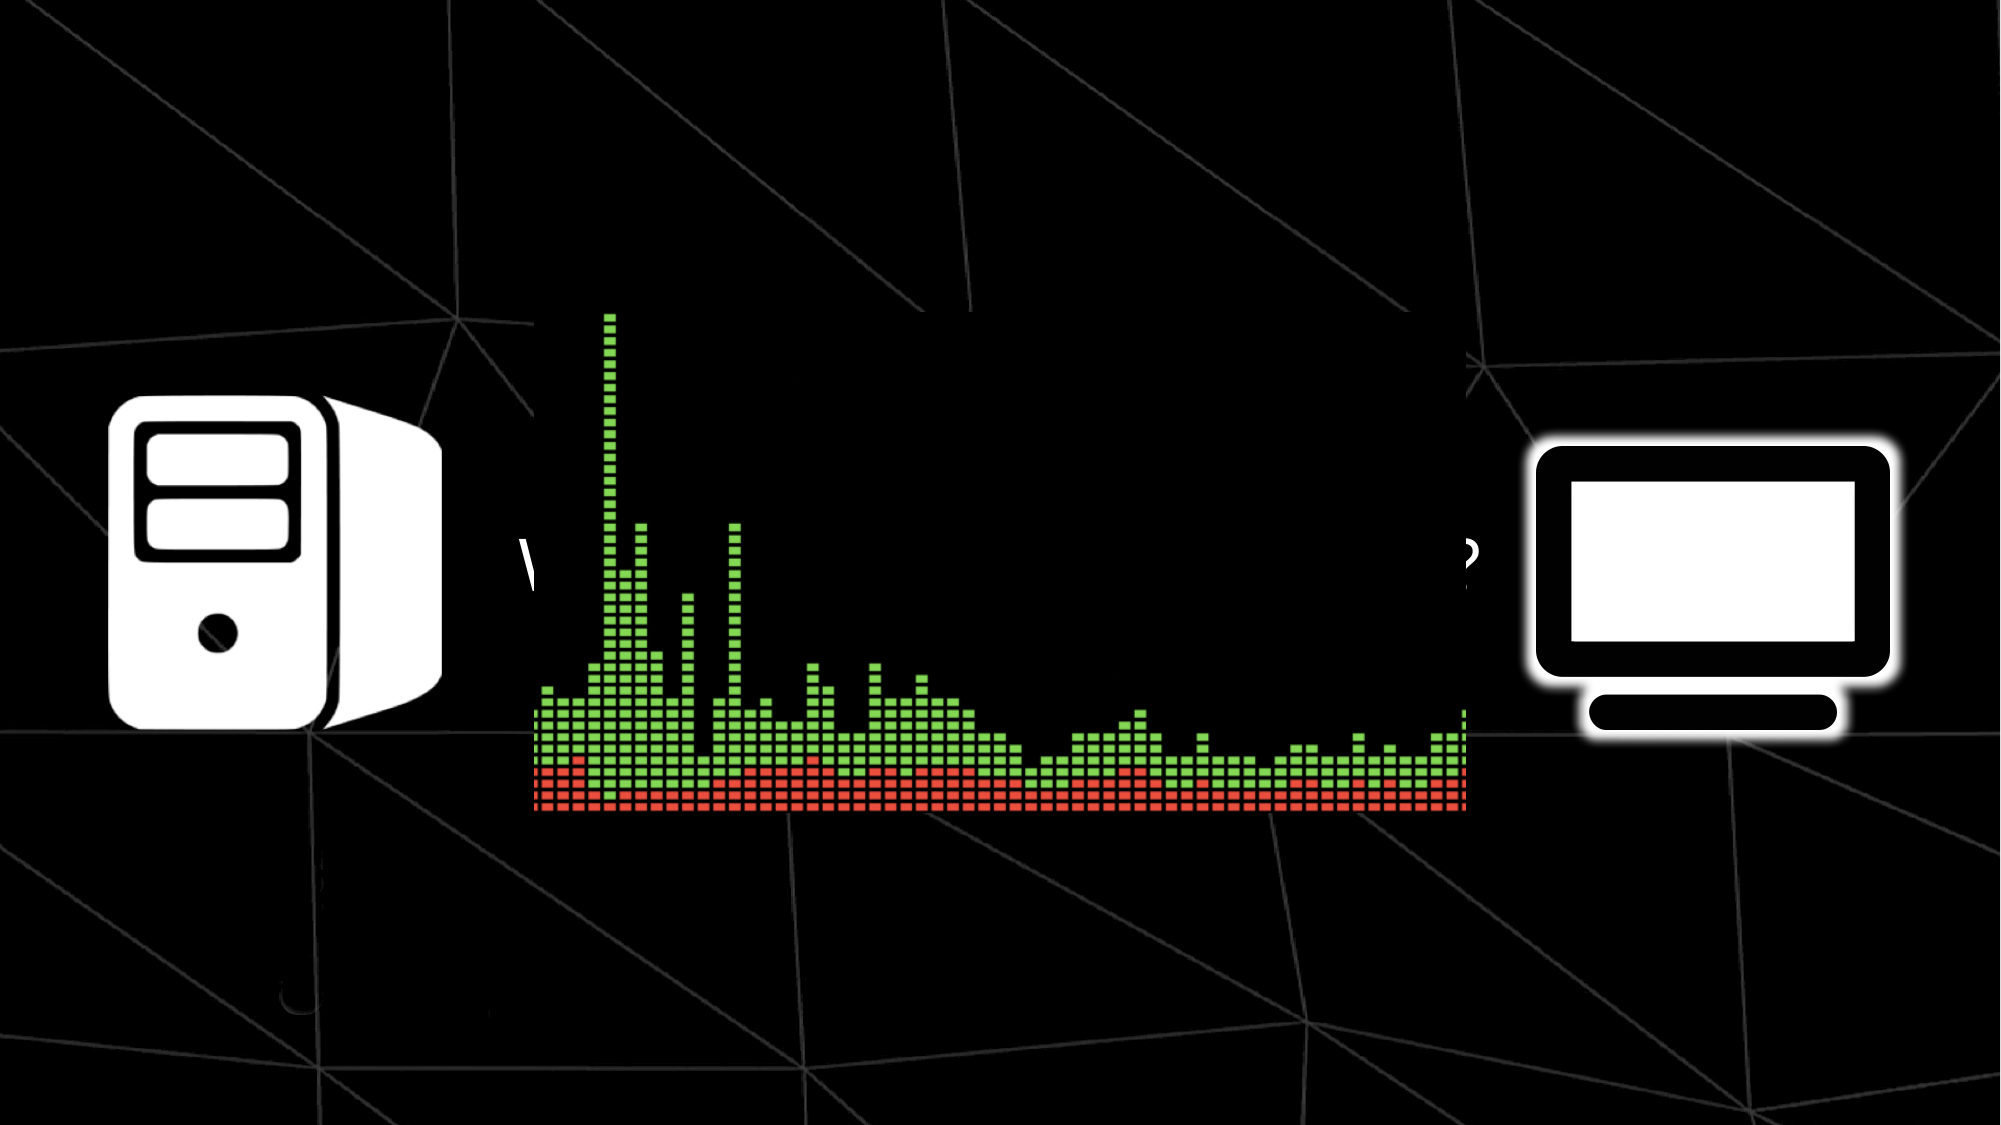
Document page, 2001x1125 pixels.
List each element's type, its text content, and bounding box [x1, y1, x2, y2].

picture [0, 0, 2001, 1125]
text_box What is “Now you see me”? [1466, 510, 1497, 613]
text_box What is “Now you see me”? [503, 510, 534, 613]
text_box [1535, 446, 1890, 730]
